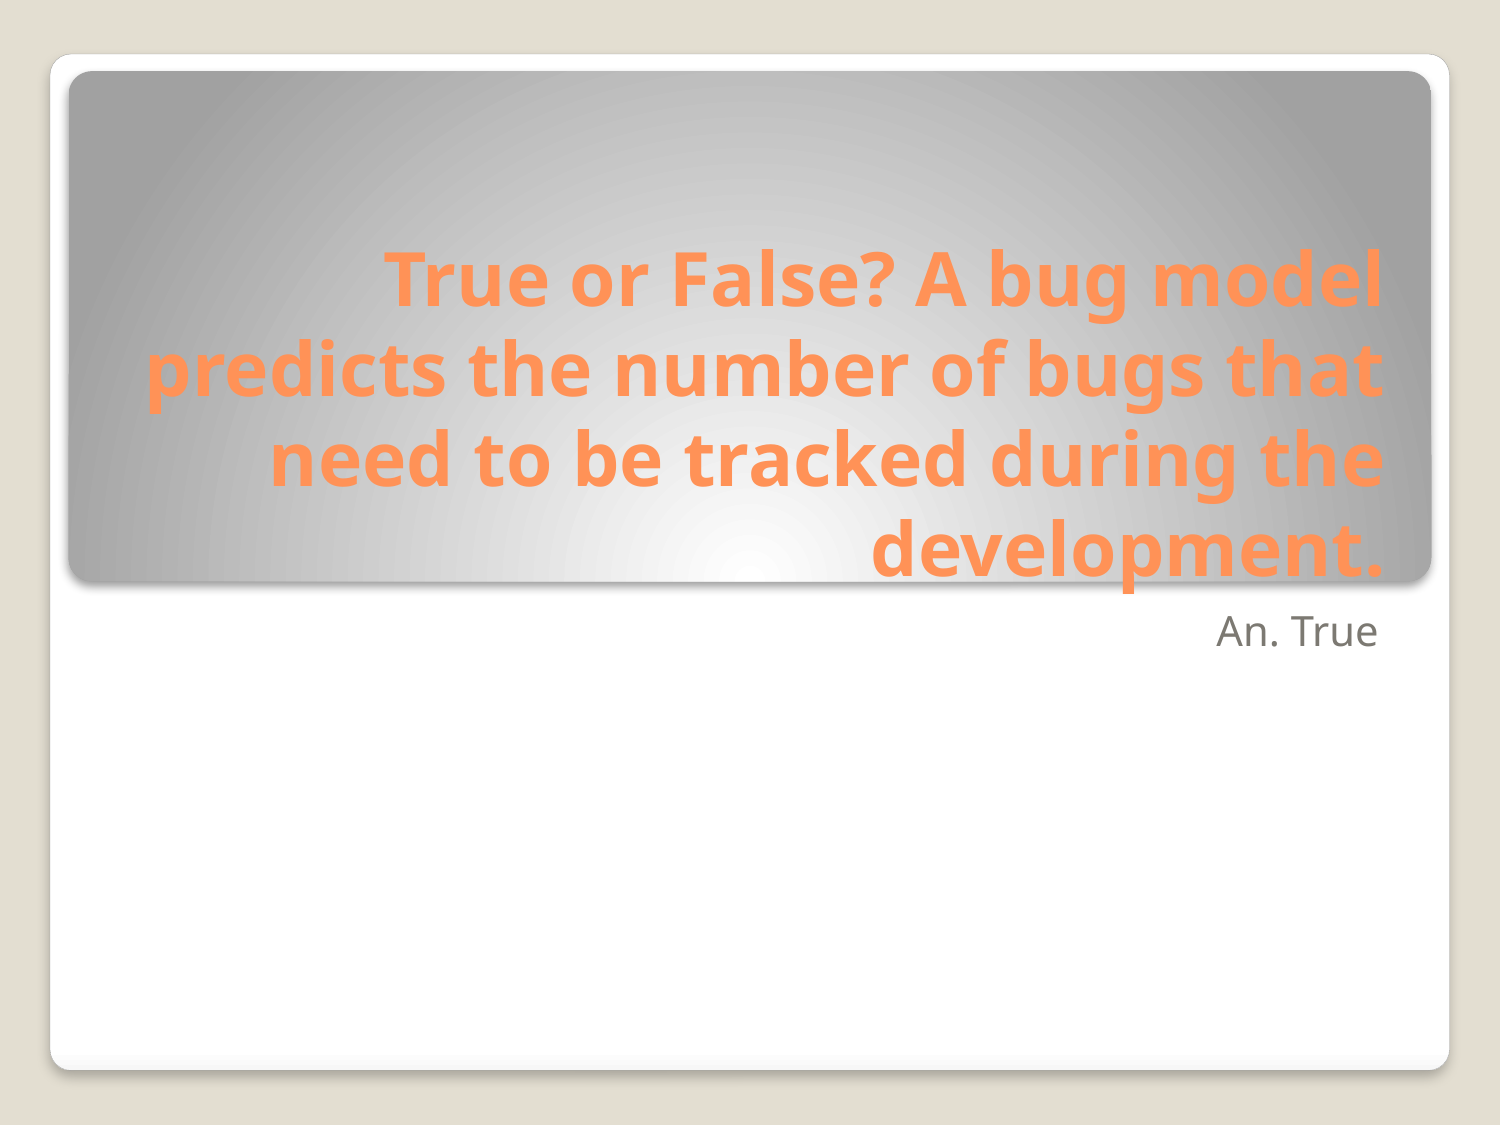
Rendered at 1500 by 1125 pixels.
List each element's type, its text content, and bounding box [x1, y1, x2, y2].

title True or False? A bug model predicts the number of bugs that need to be tracked during the development. [118, 298, 1394, 599]
subtitle An. True [118, 604, 1394, 755]
